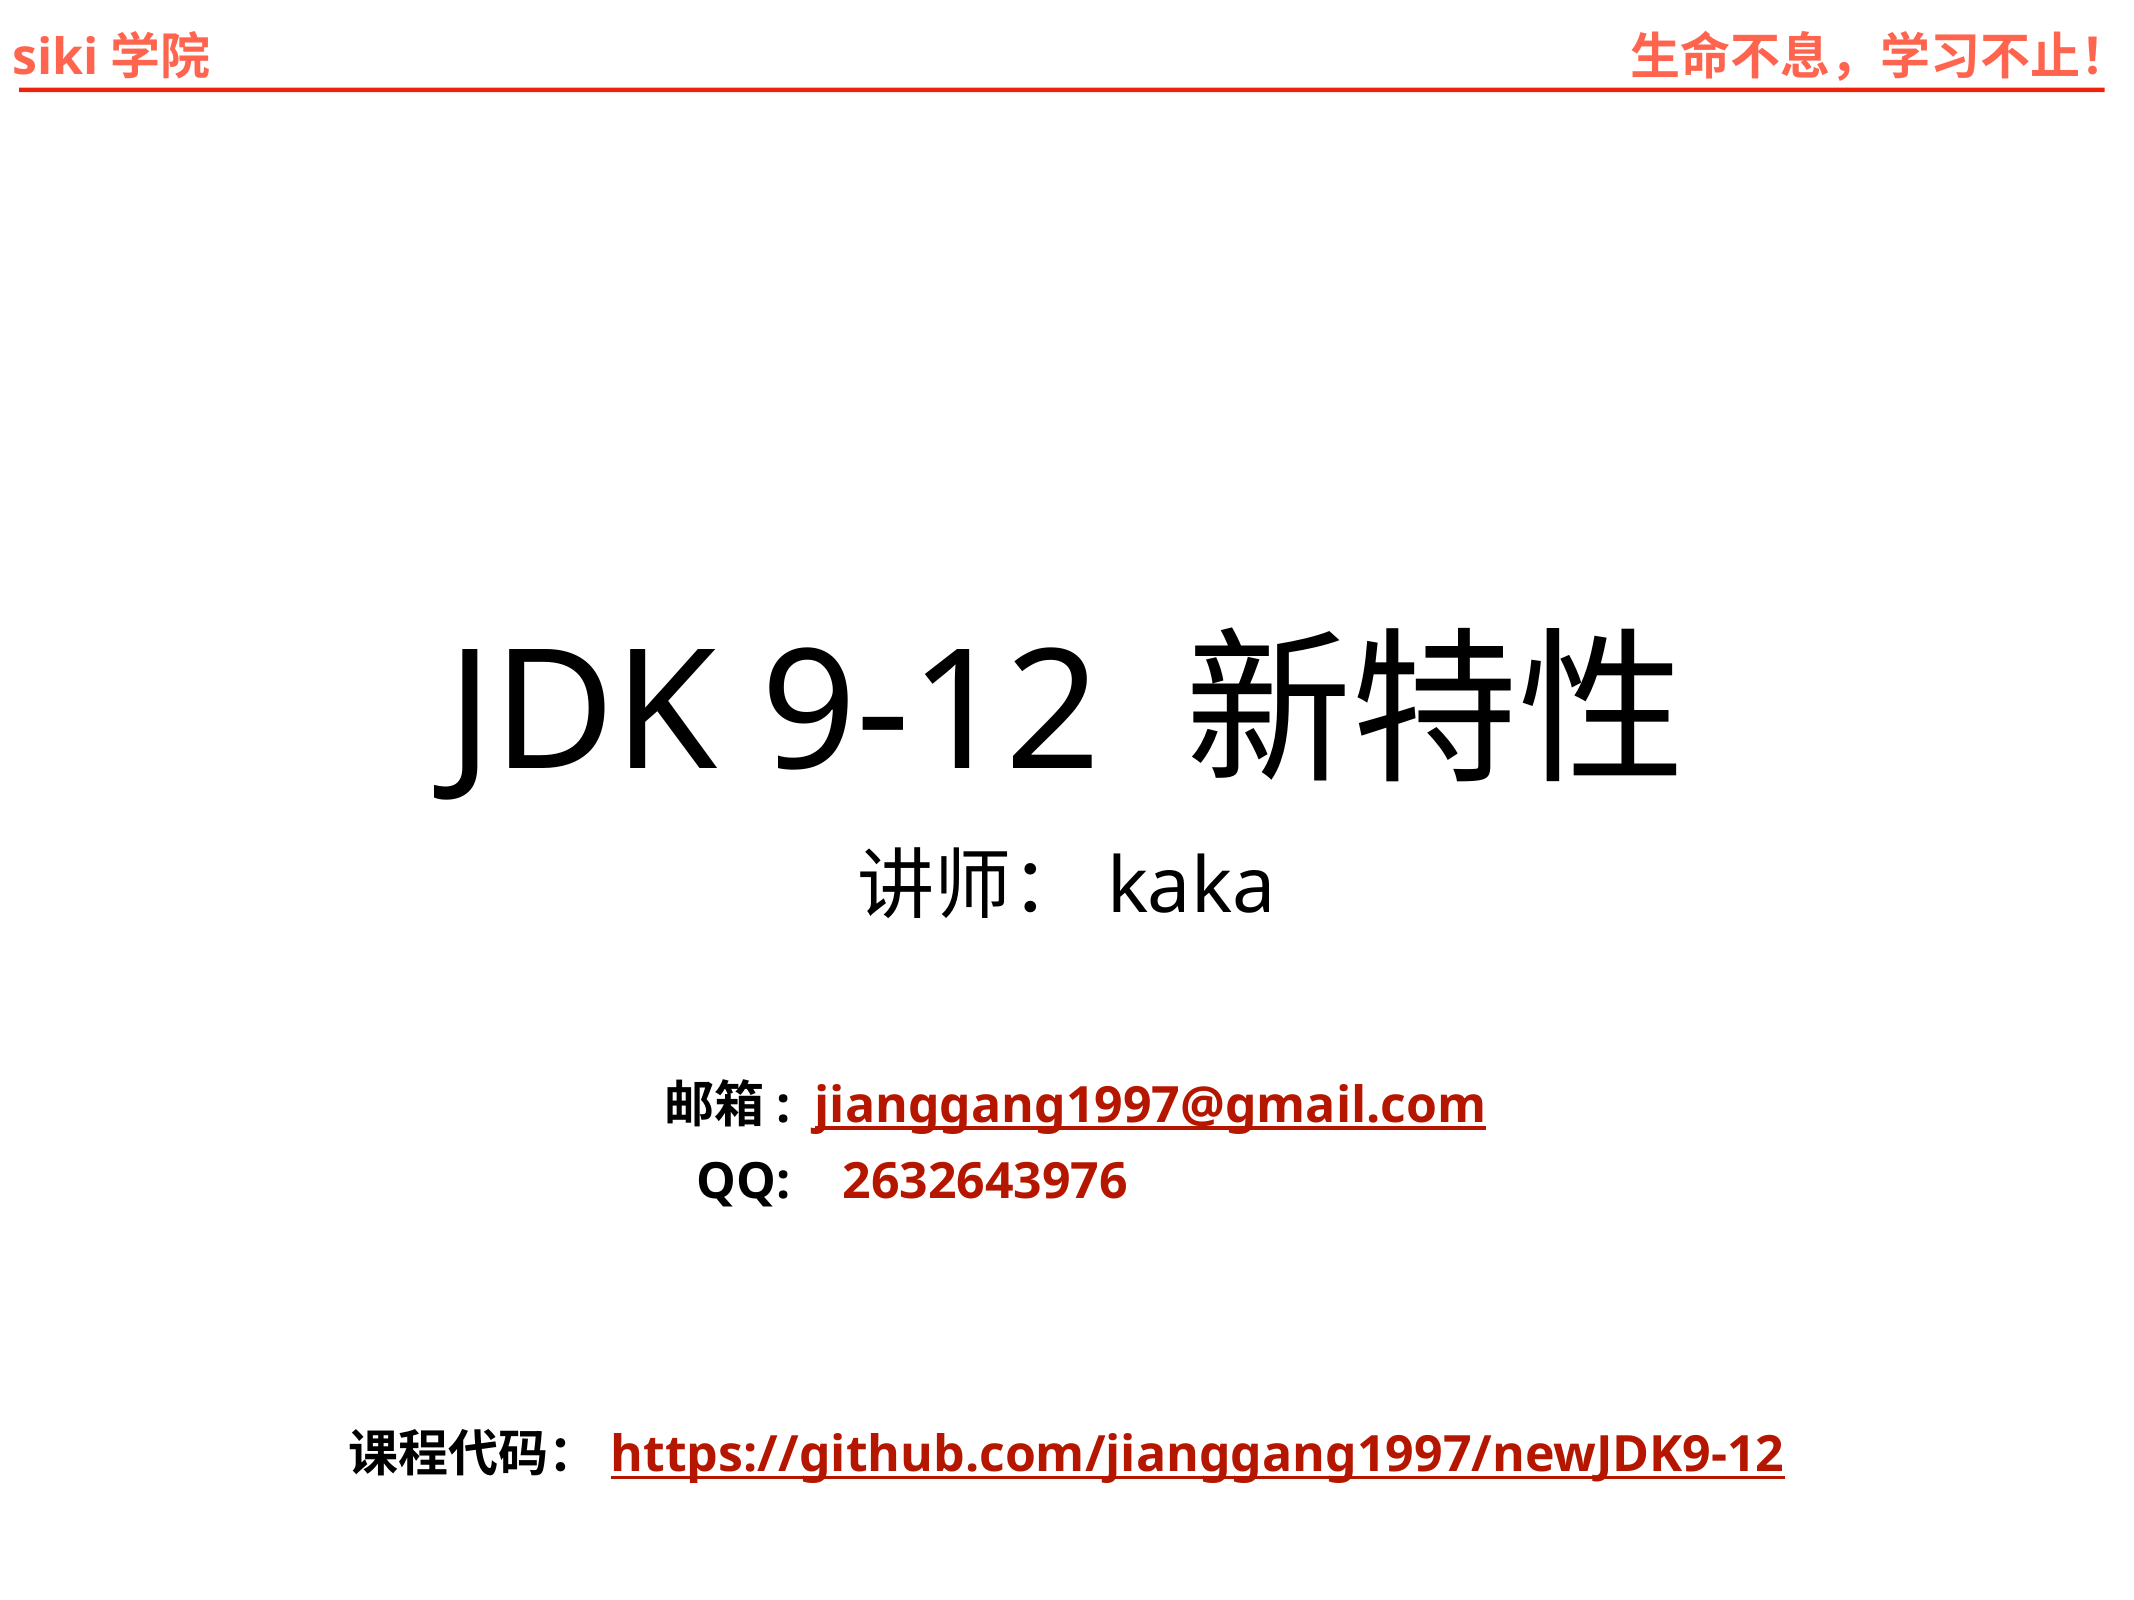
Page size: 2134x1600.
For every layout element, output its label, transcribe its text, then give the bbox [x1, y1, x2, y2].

text_box 课程代码：https://github.com/jianggang1997/newJDK9-12 [340, 1413, 1793, 1491]
text_box QQ: 2632643976 [688, 1140, 1136, 1217]
title JDK 9-12 新特性 [207, 268, 1926, 811]
text_box 邮箱: jianggang1997@gmail.com [656, 1063, 1495, 1141]
subtitle 讲师：kaka [207, 826, 1926, 1013]
